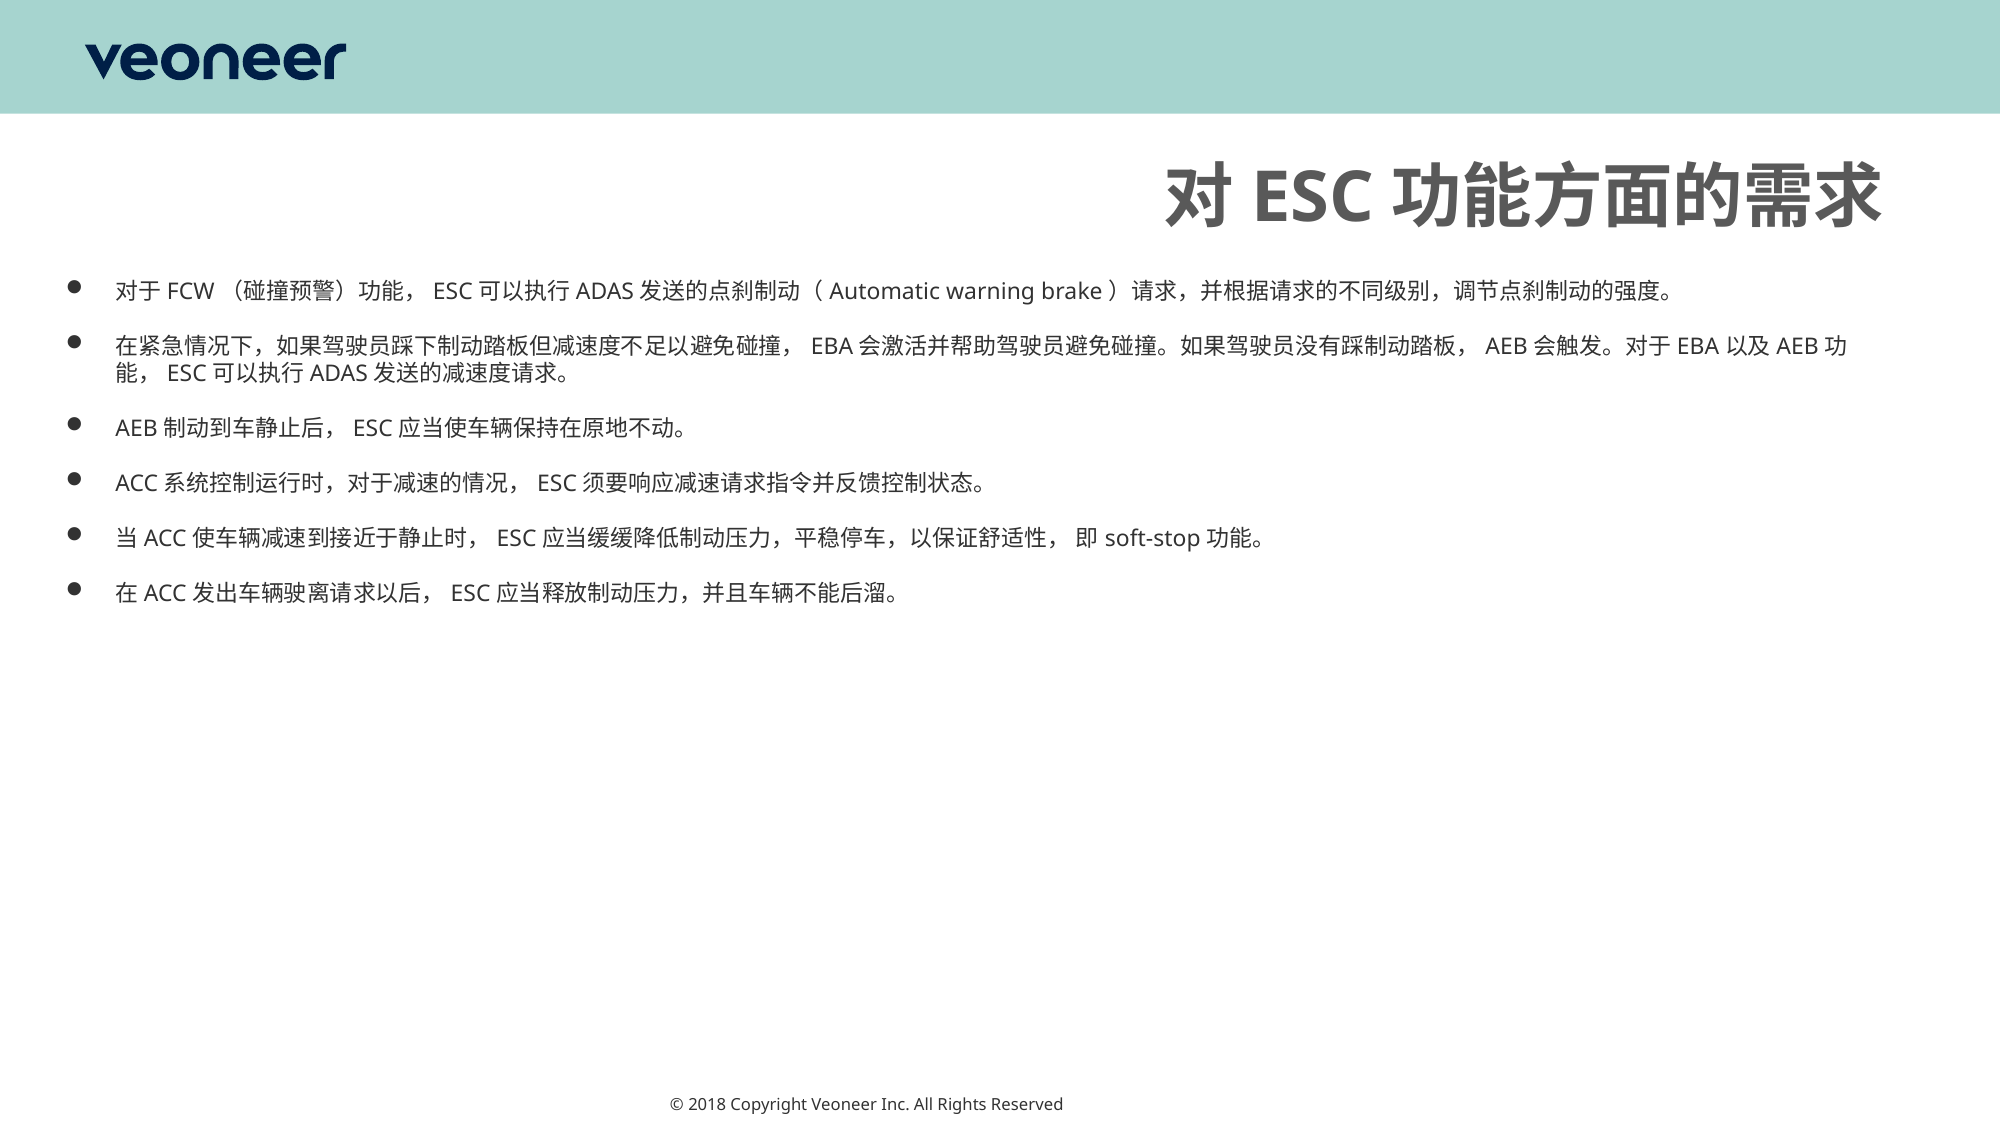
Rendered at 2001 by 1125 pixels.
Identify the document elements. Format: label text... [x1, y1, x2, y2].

title 对ESC功能方面的需求 [50, 160, 1885, 345]
text_box 对于FCW（碰撞预警）功能，ESC可以执行ADAS发送的点刹制动（Automatic warning brake）请求，并根据请求的不同级别，调节点刹制动的强度。 在紧急情况下，如果驾驶员踩下制动踏板但减速度不足以避免碰撞，EBA会激活并帮助驾驶员避免碰撞。如果驾驶员没有踩制动踏板，AEB会触发。对于EBA以及AEB功能，ESC可以执行ADAS发送的减速度请求。 AEB制动到车静止后，ESC应当使车辆保持在原地不动。 ACC系统控制运行时，对于减速的情况，ESC须要响应减速请求指令并反馈控制状态。 当ACC使车辆减速到接近于静止时，ESC应当缓缓降低制动压力，平稳停车，以保证舒适性， 即soft-stop功能。 在ACC发出车辆驶离请求以后，ESC应当释放制动压力，并且车辆不能后溜。 [51, 269, 1929, 641]
